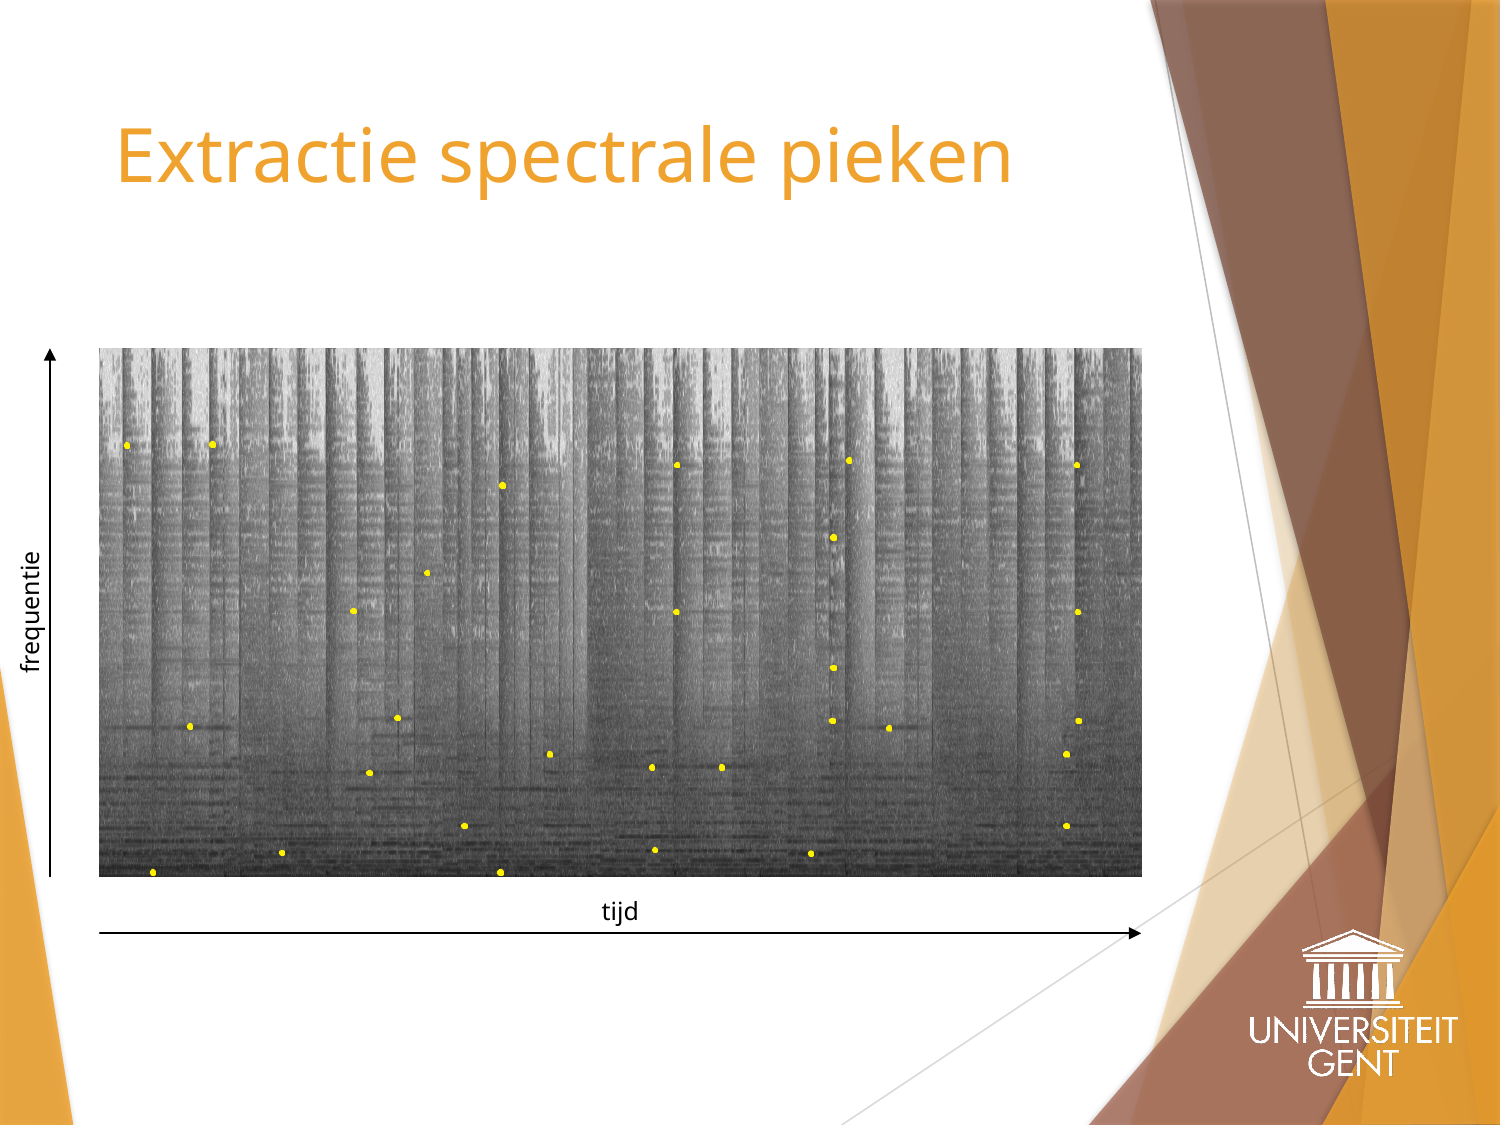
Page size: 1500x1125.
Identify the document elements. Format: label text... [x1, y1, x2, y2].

text_box frequentie [6, 536, 44, 689]
title Extractie spectrale pieken [99, 99, 1142, 317]
picture [1250, 929, 1459, 1078]
text_box tijd [586, 887, 655, 932]
picture [99, 347, 1142, 877]
